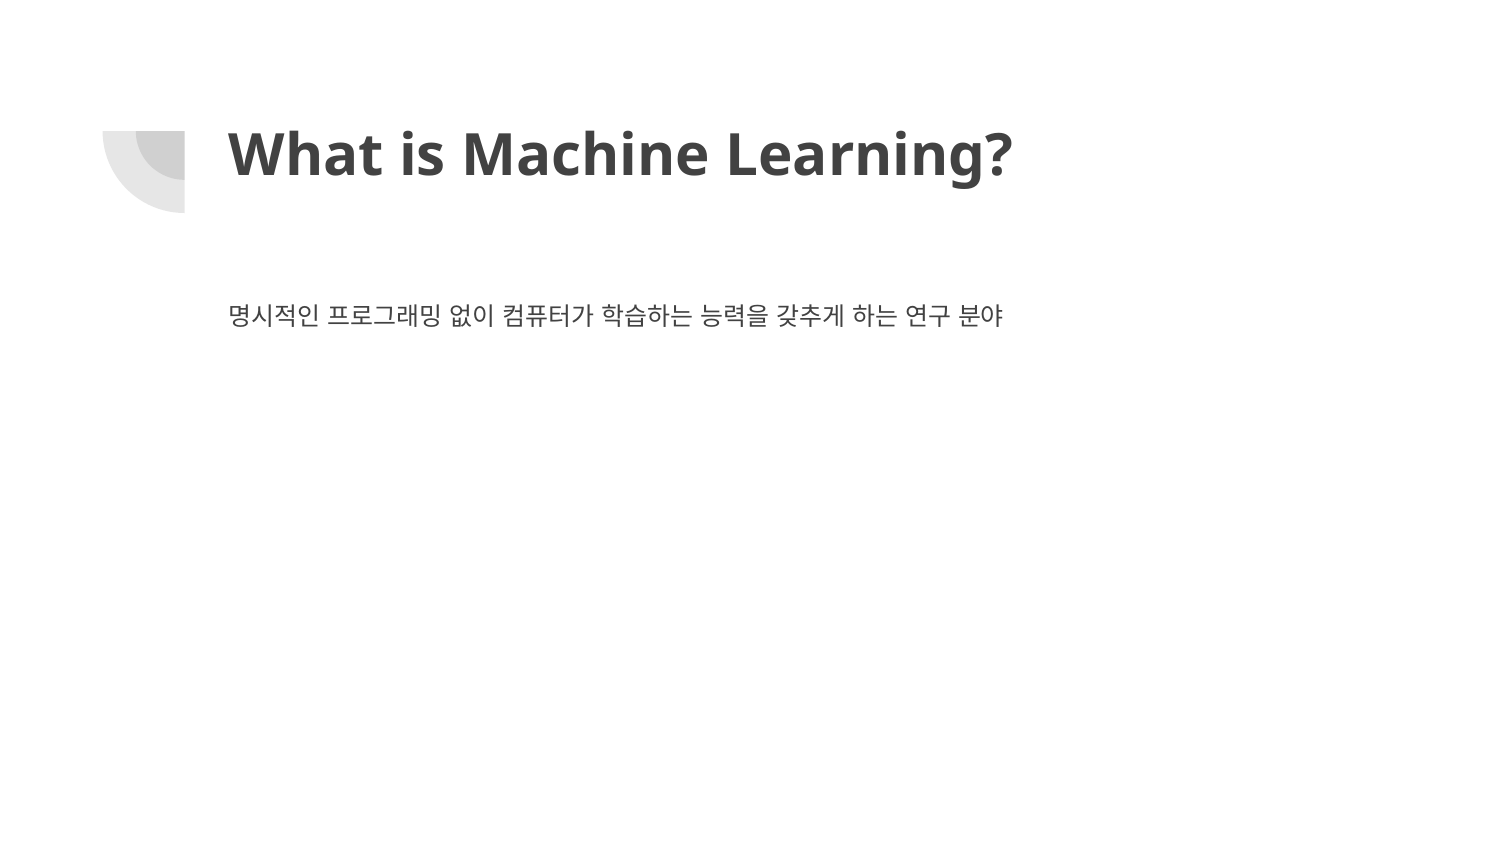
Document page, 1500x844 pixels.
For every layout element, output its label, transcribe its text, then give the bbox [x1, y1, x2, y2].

title What is Machine Learning? [213, 98, 1368, 263]
list 명시적인 프로그래밍 없이 컴퓨터가 학습하는 능력을 갖추게 하는 연구 분야 [213, 276, 1471, 589]
